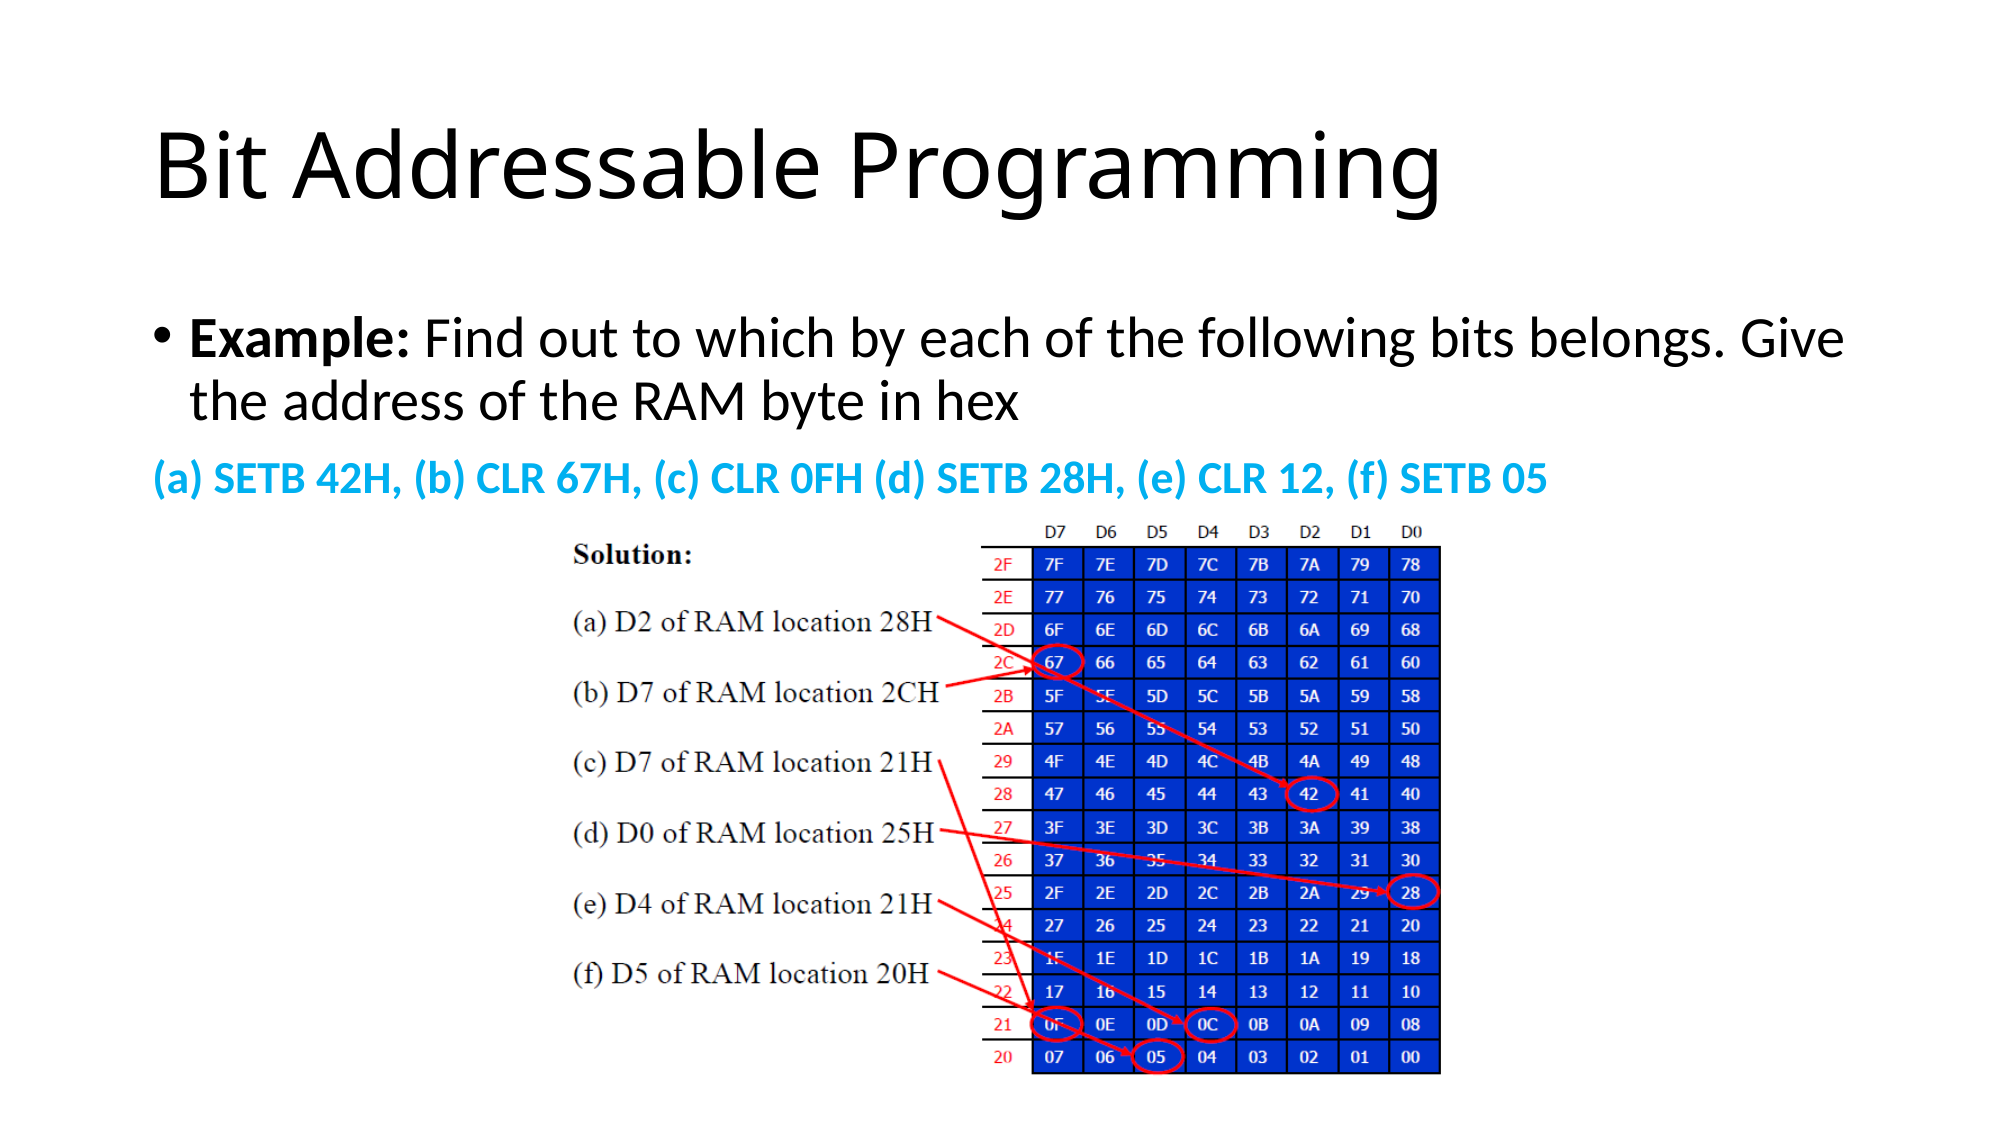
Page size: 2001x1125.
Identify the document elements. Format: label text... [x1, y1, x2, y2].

picture [565, 519, 1450, 1080]
title Bit Addressable Programming [137, 59, 1863, 278]
list Example: Find out to which by each of the following bits belongs. Give the address of the RAM byte in hex (a) SETB 42H, (b) CLR 67H, (c) CLR 0FH (d) SETB 28H, (e) CLR 12, (f) SETB 05 [137, 299, 1863, 1014]
